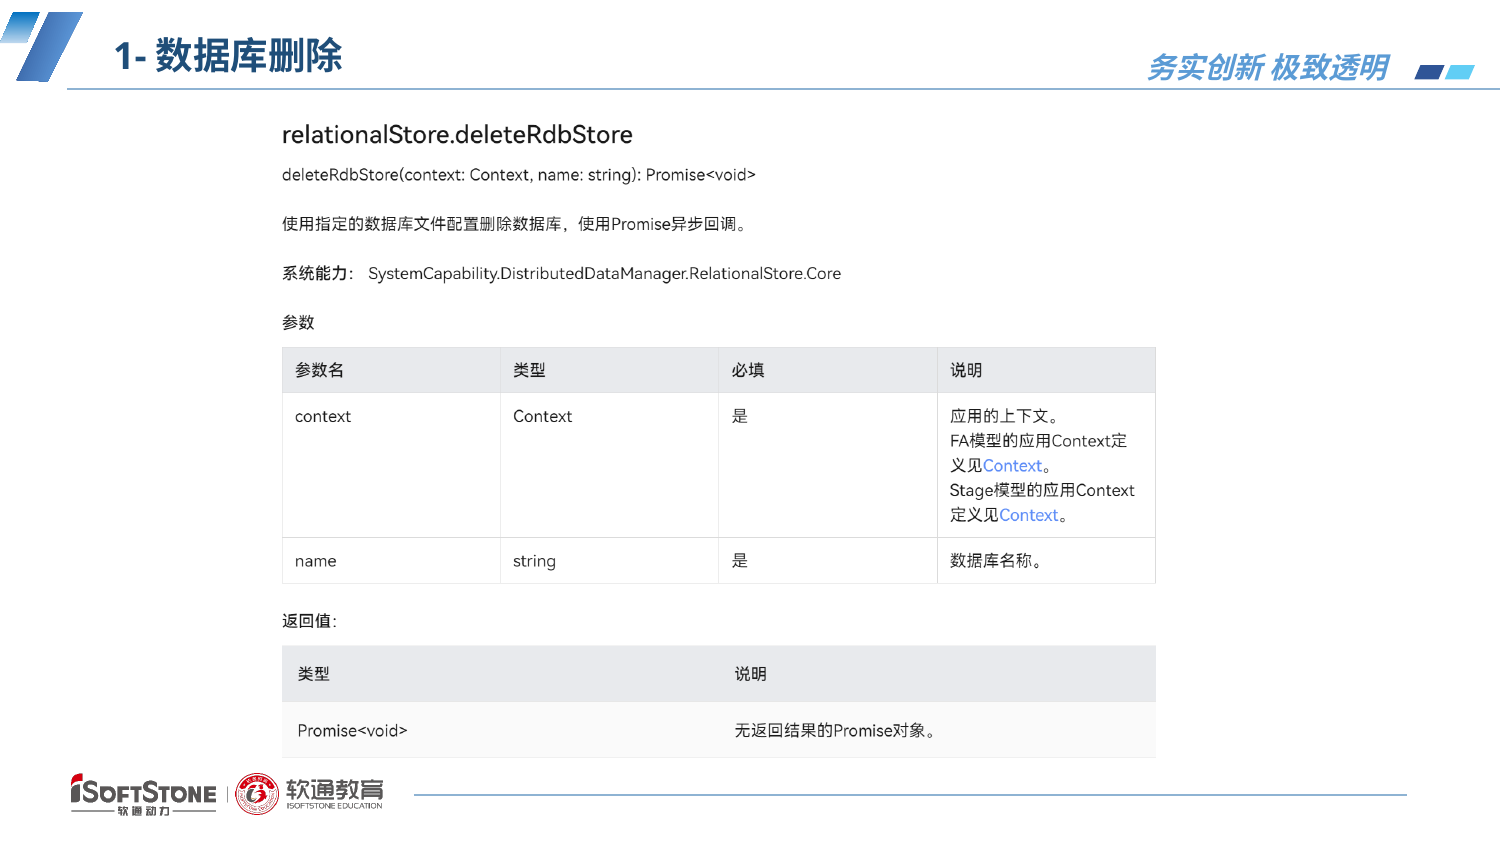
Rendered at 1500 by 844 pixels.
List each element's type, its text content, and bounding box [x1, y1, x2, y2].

picture [48, 765, 231, 823]
picture [235, 773, 383, 815]
picture [261, 112, 1170, 770]
title 1-数据库删除 [98, 27, 625, 88]
